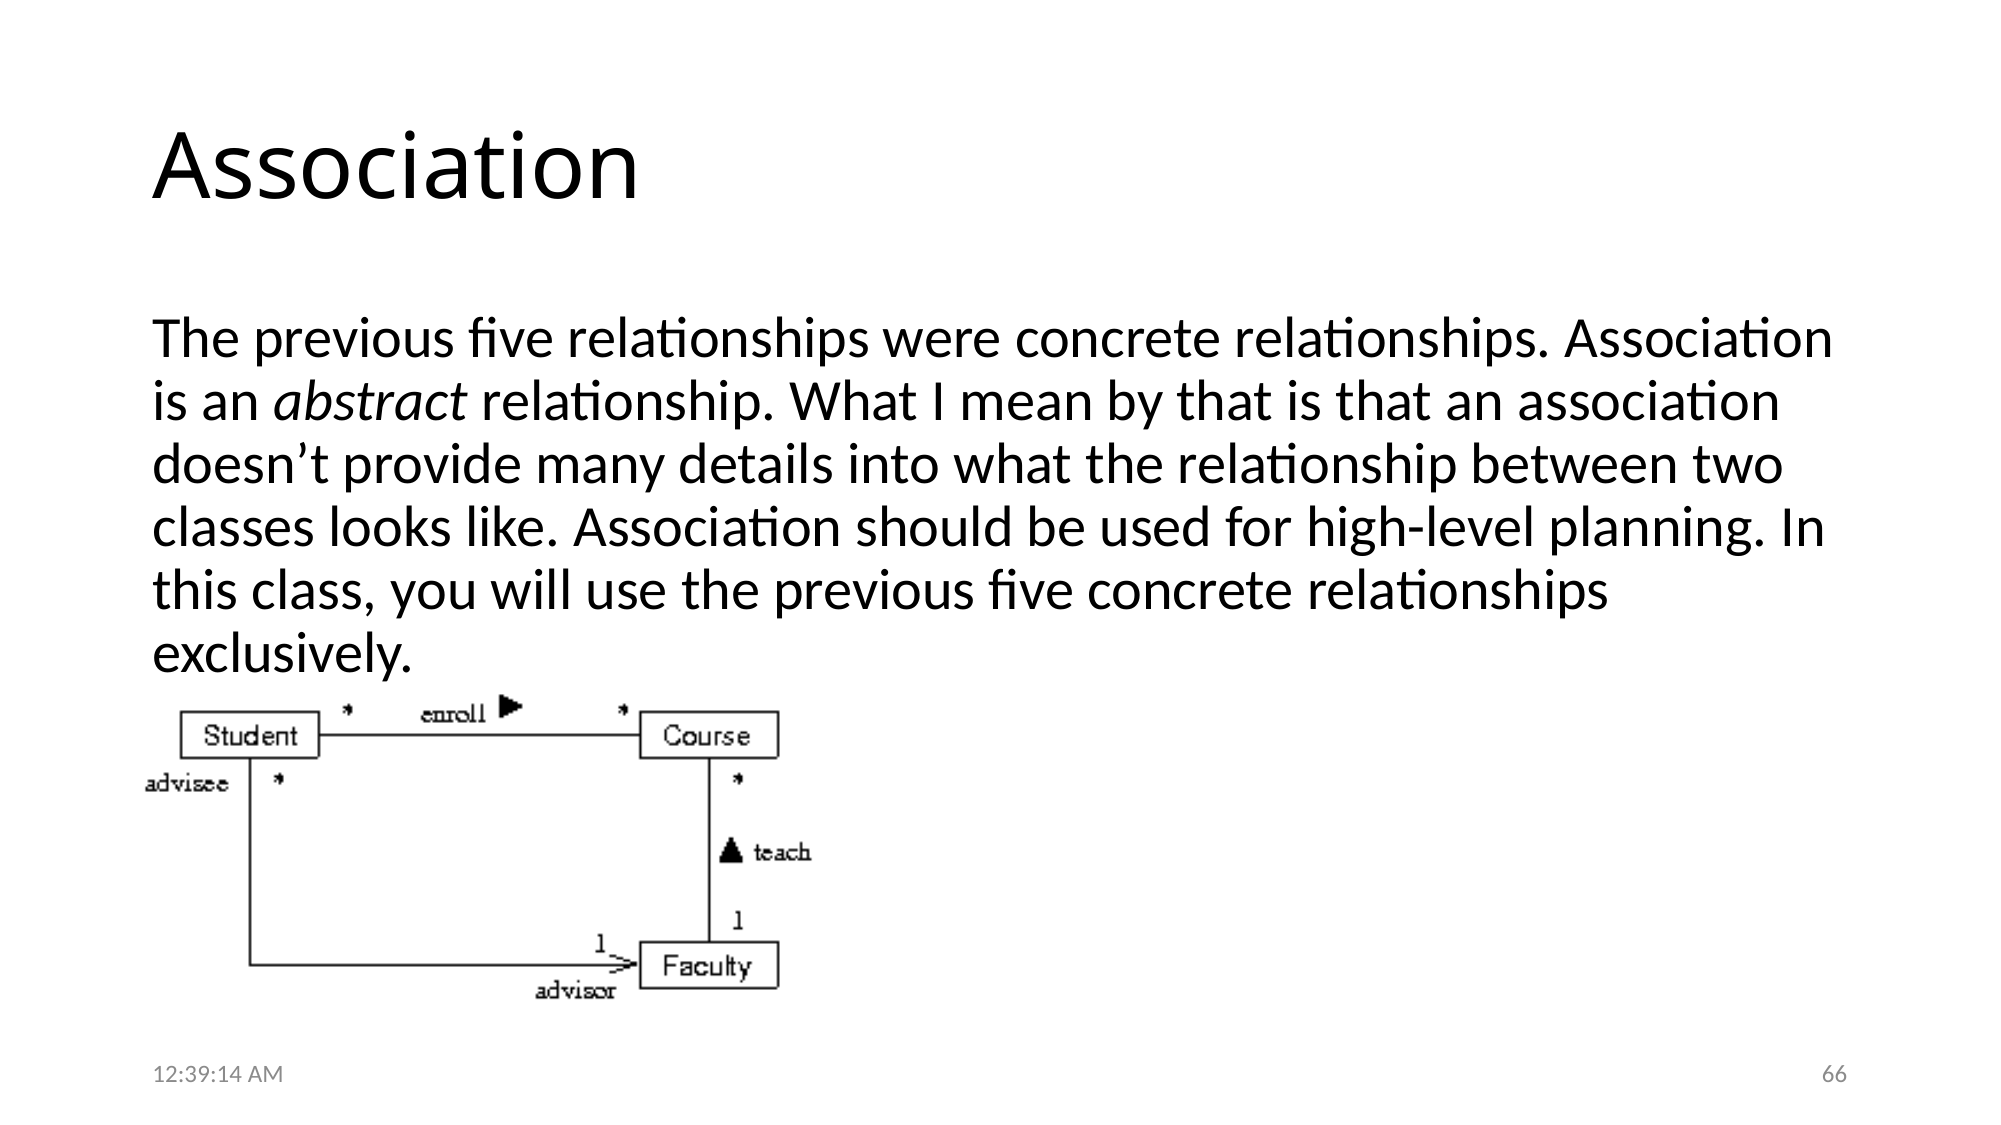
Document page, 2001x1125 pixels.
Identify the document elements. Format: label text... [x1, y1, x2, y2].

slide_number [137, 1042, 588, 1103]
picture [137, 693, 819, 1013]
list The previous five relationships were concrete relationships. Association is an abstract relationship. What I mean by that is that an association doesn’t provide many details into what the relationship between two classes looks like. Association should be used for high-level planning. In this class, you will use the previous five concrete relationships exclusively. [137, 299, 1863, 1014]
title Association [137, 59, 1863, 278]
slide_number 66 [1412, 1042, 1863, 1103]
